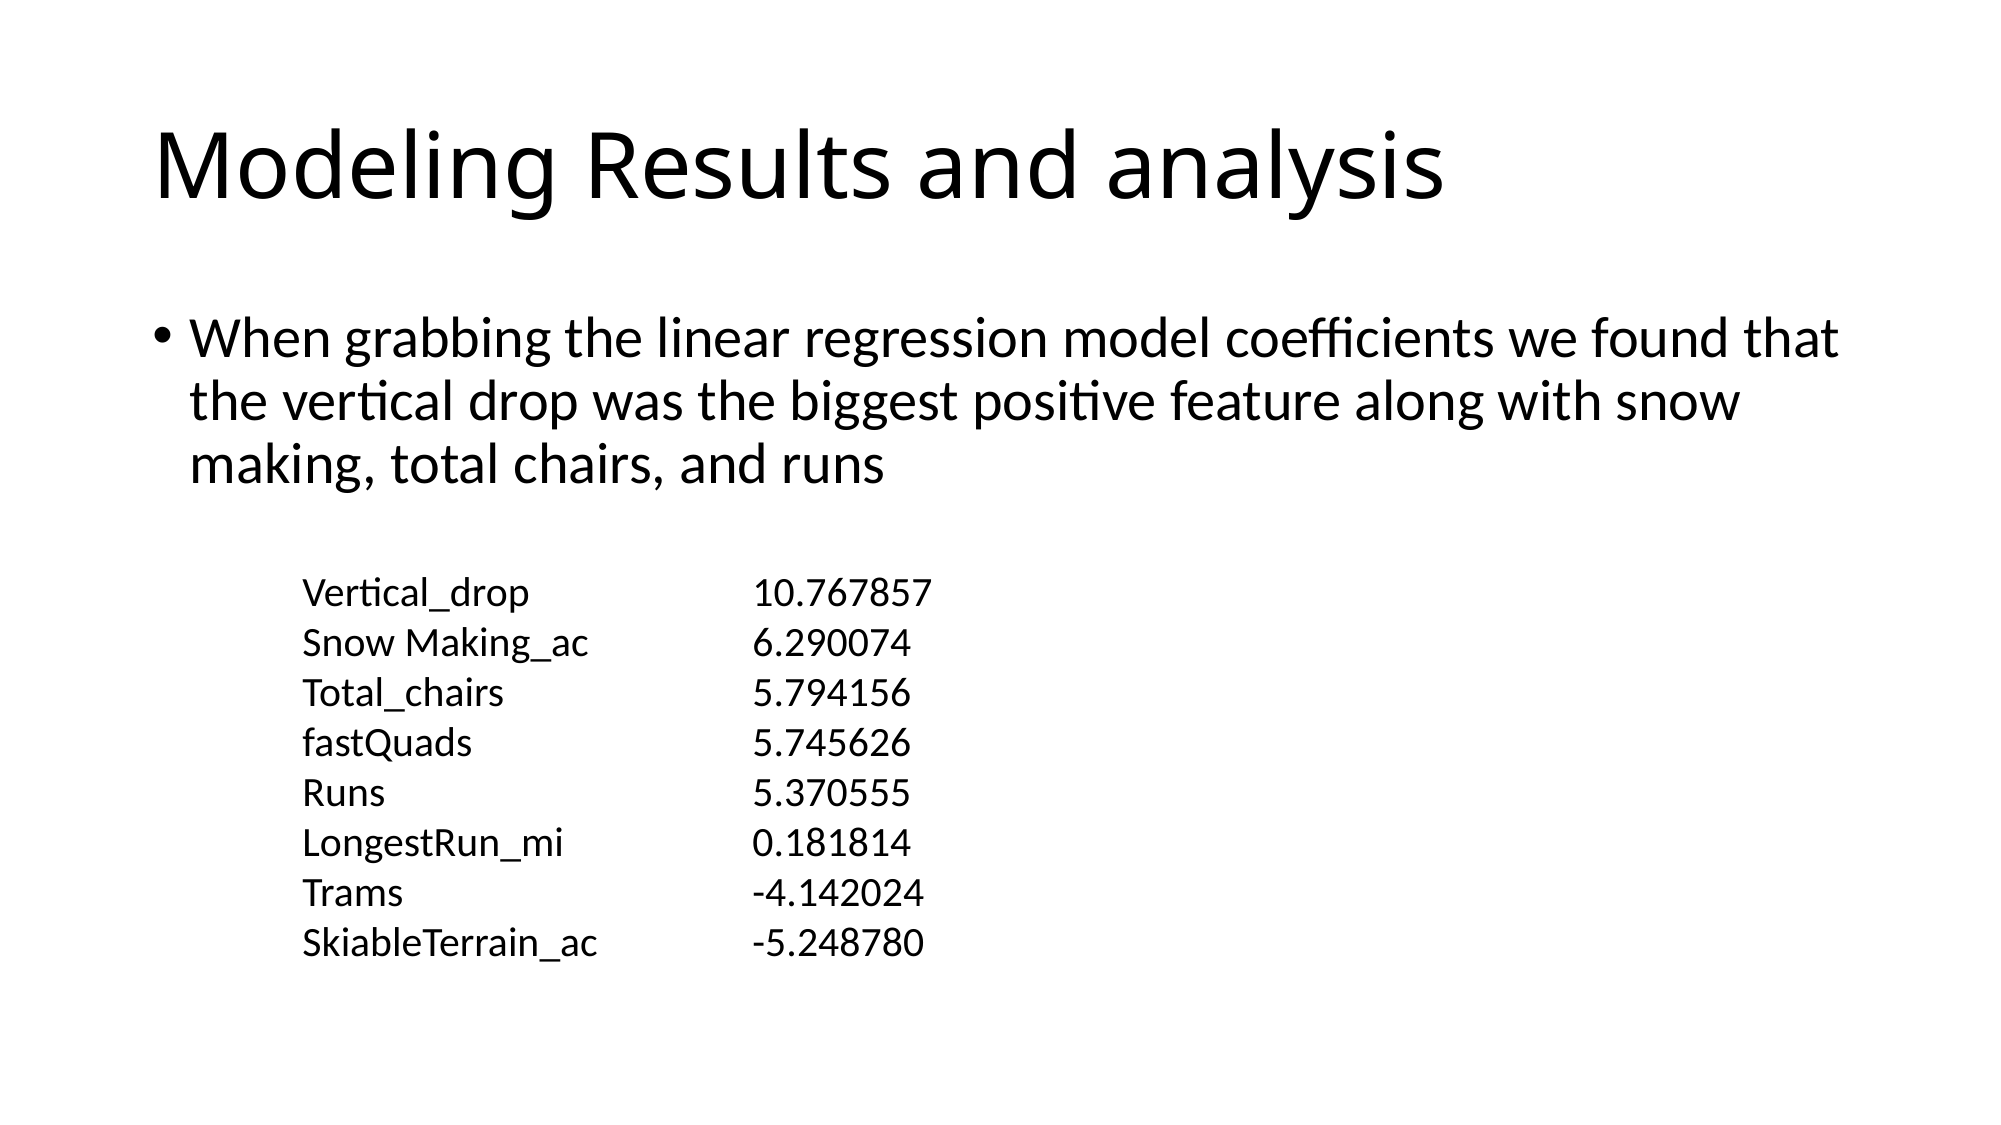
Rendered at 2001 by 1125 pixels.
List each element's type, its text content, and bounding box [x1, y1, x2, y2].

title Modeling Results and analysis [137, 59, 1863, 278]
list When grabbing the linear regression model coefficients we found that the vertical drop was the biggest positive feature along with snow making, total chairs, and runs [137, 299, 1863, 536]
text_box Vertical_drop 10.767857 Snow Making_ac 6.290074 Total_chairs 5.794156 fastQuads 5.745626 Runs 5.370555 LongestRun_mi 0.181814 Trams -4.142024 SkiableTerrain_ac -5.248780 [287, 557, 1042, 973]
